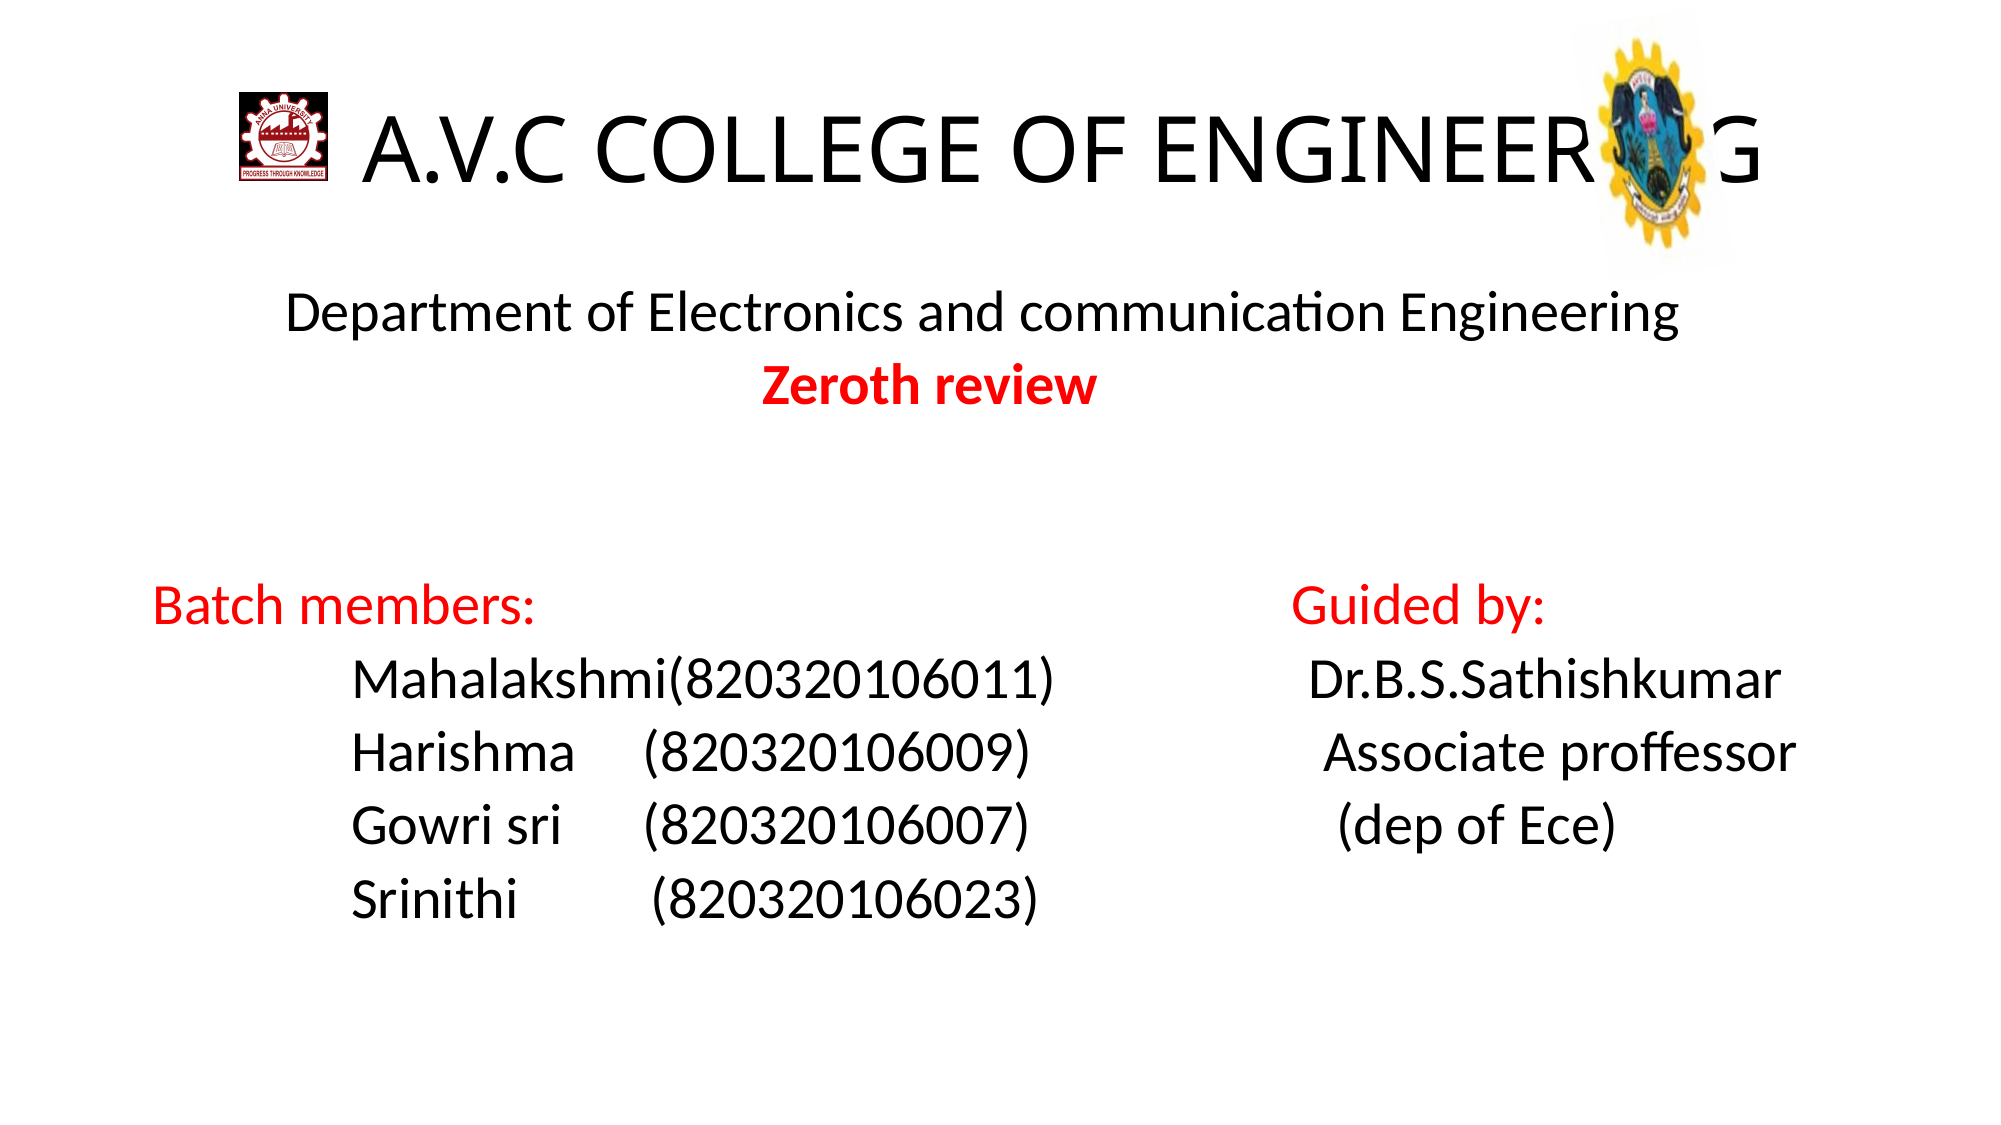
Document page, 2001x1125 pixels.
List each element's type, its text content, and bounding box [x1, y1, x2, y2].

picture [1571, 10, 1734, 282]
picture [239, 92, 328, 181]
list Department of Electronics and communication Engineering Zeroth review Batch members: Guided by: Mahalakshmi(820320106011) Dr.B.S.Sathishkumar Harishma (820320106009) Associate proffessor Gowri sri (820320106007) (dep of Ece) Srinithi (820320106023) [137, 282, 1863, 1125]
title A.V.C COLLEGE OF ENGINEERING [347, 0, 2000, 631]
